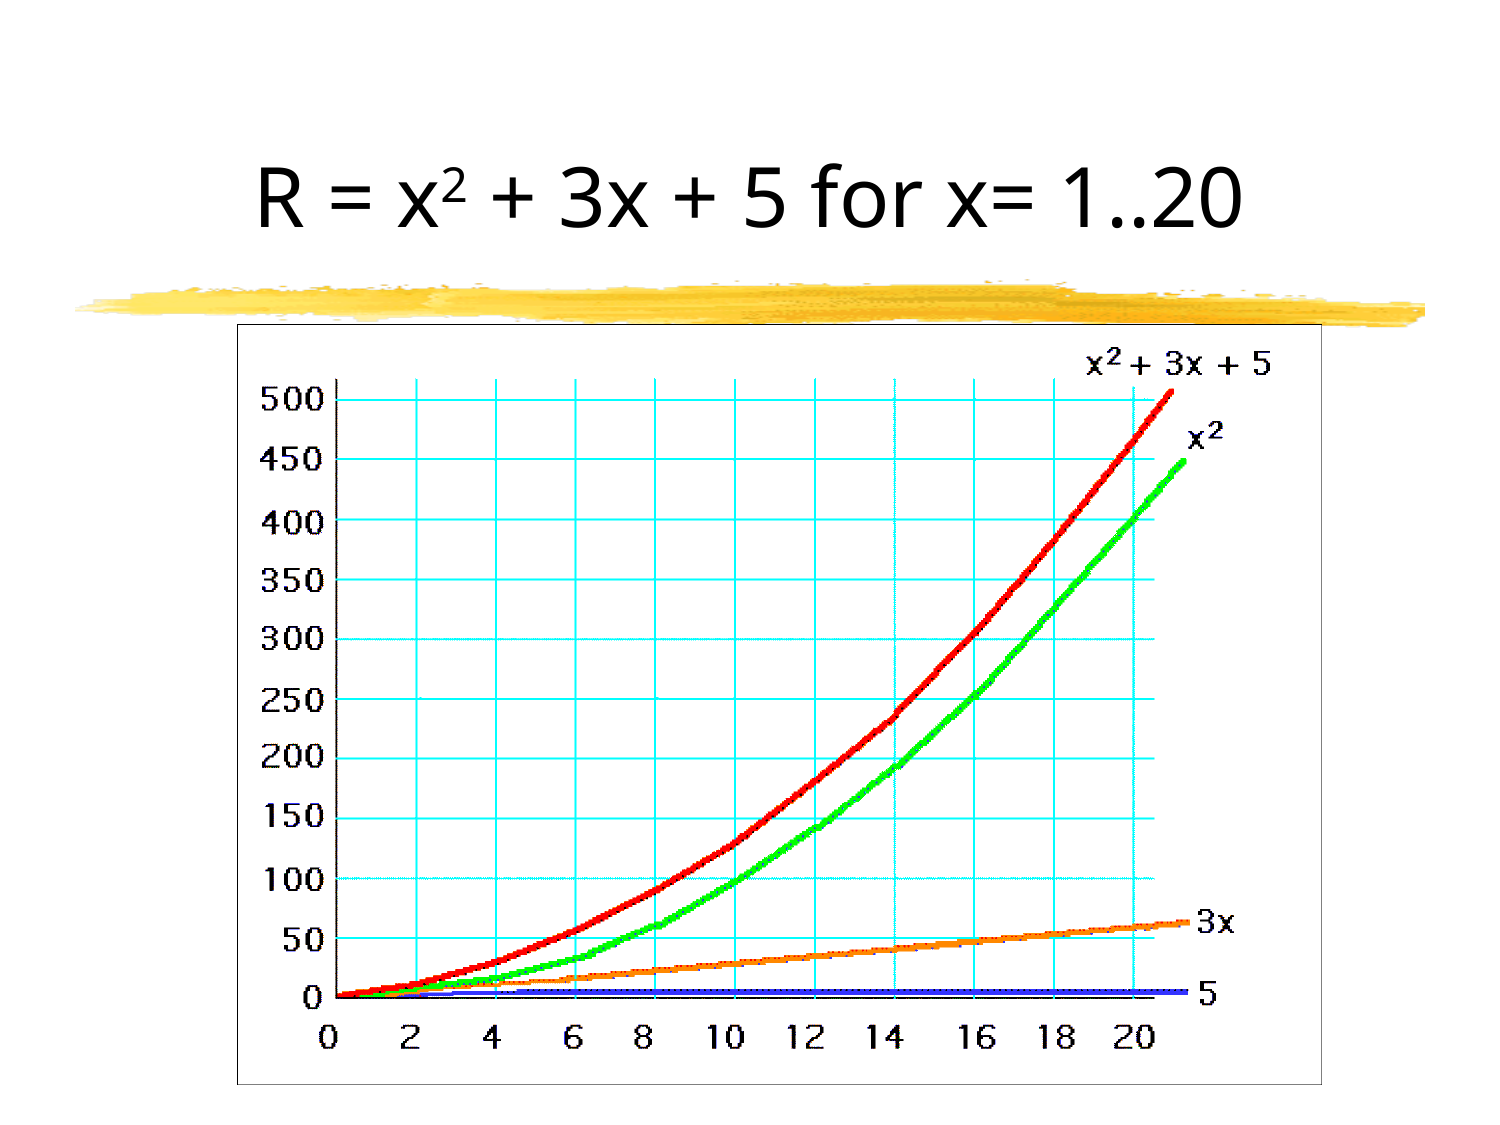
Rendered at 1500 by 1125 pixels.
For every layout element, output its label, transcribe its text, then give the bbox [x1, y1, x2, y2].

picture [75, 274, 1425, 1085]
title R = x2 + 3x + 5 for x= 1..20 [112, 99, 1388, 288]
